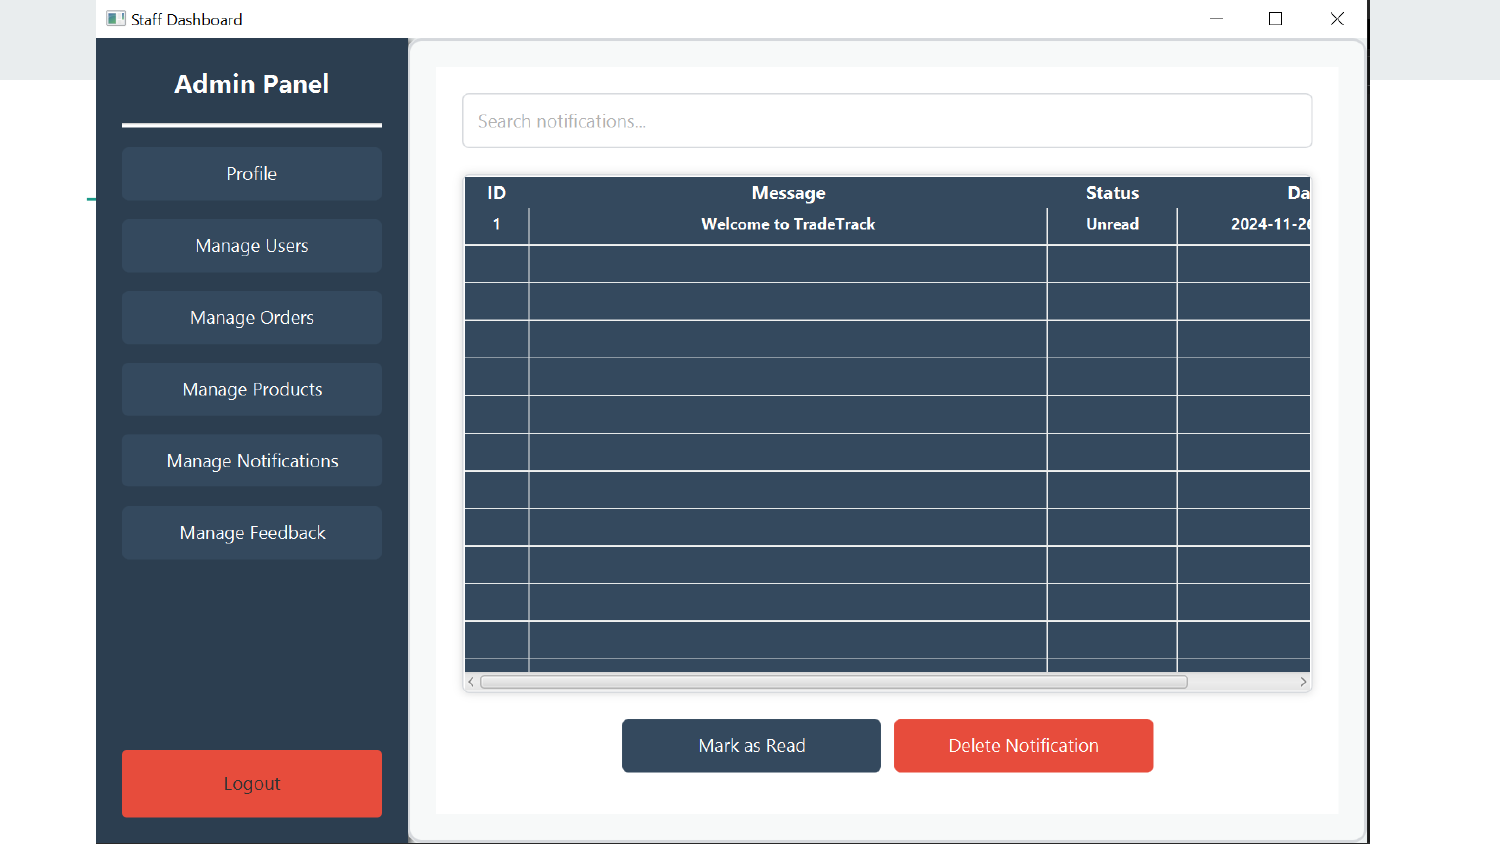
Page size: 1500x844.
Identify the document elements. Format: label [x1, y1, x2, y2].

picture [96, 0, 1370, 844]
